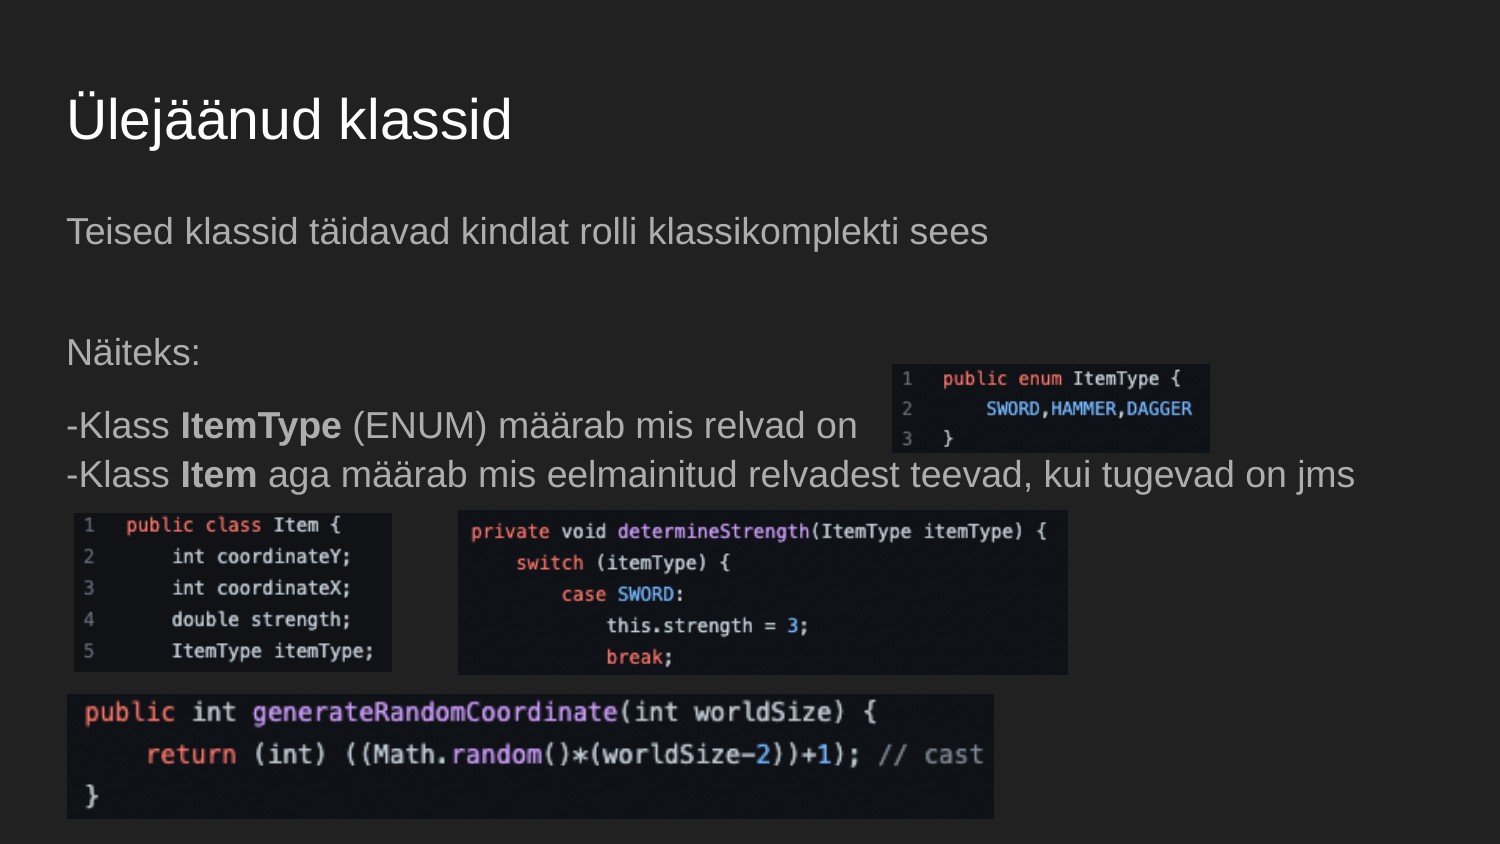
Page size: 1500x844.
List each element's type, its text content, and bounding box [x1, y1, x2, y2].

picture [458, 510, 1068, 675]
picture [67, 694, 994, 819]
picture [892, 363, 1210, 453]
picture [73, 513, 392, 672]
title Ülejäänud klassid [51, 72, 1449, 167]
list Teised klassid täidavad kindlat rolli klassikomplekti sees Näiteks: -Klass ItemType (ENUM) määrab mis relvad on -Klass Item aga määrab mis eelmainitud relvadest teevad, kui tugevad on jms [51, 189, 1449, 750]
